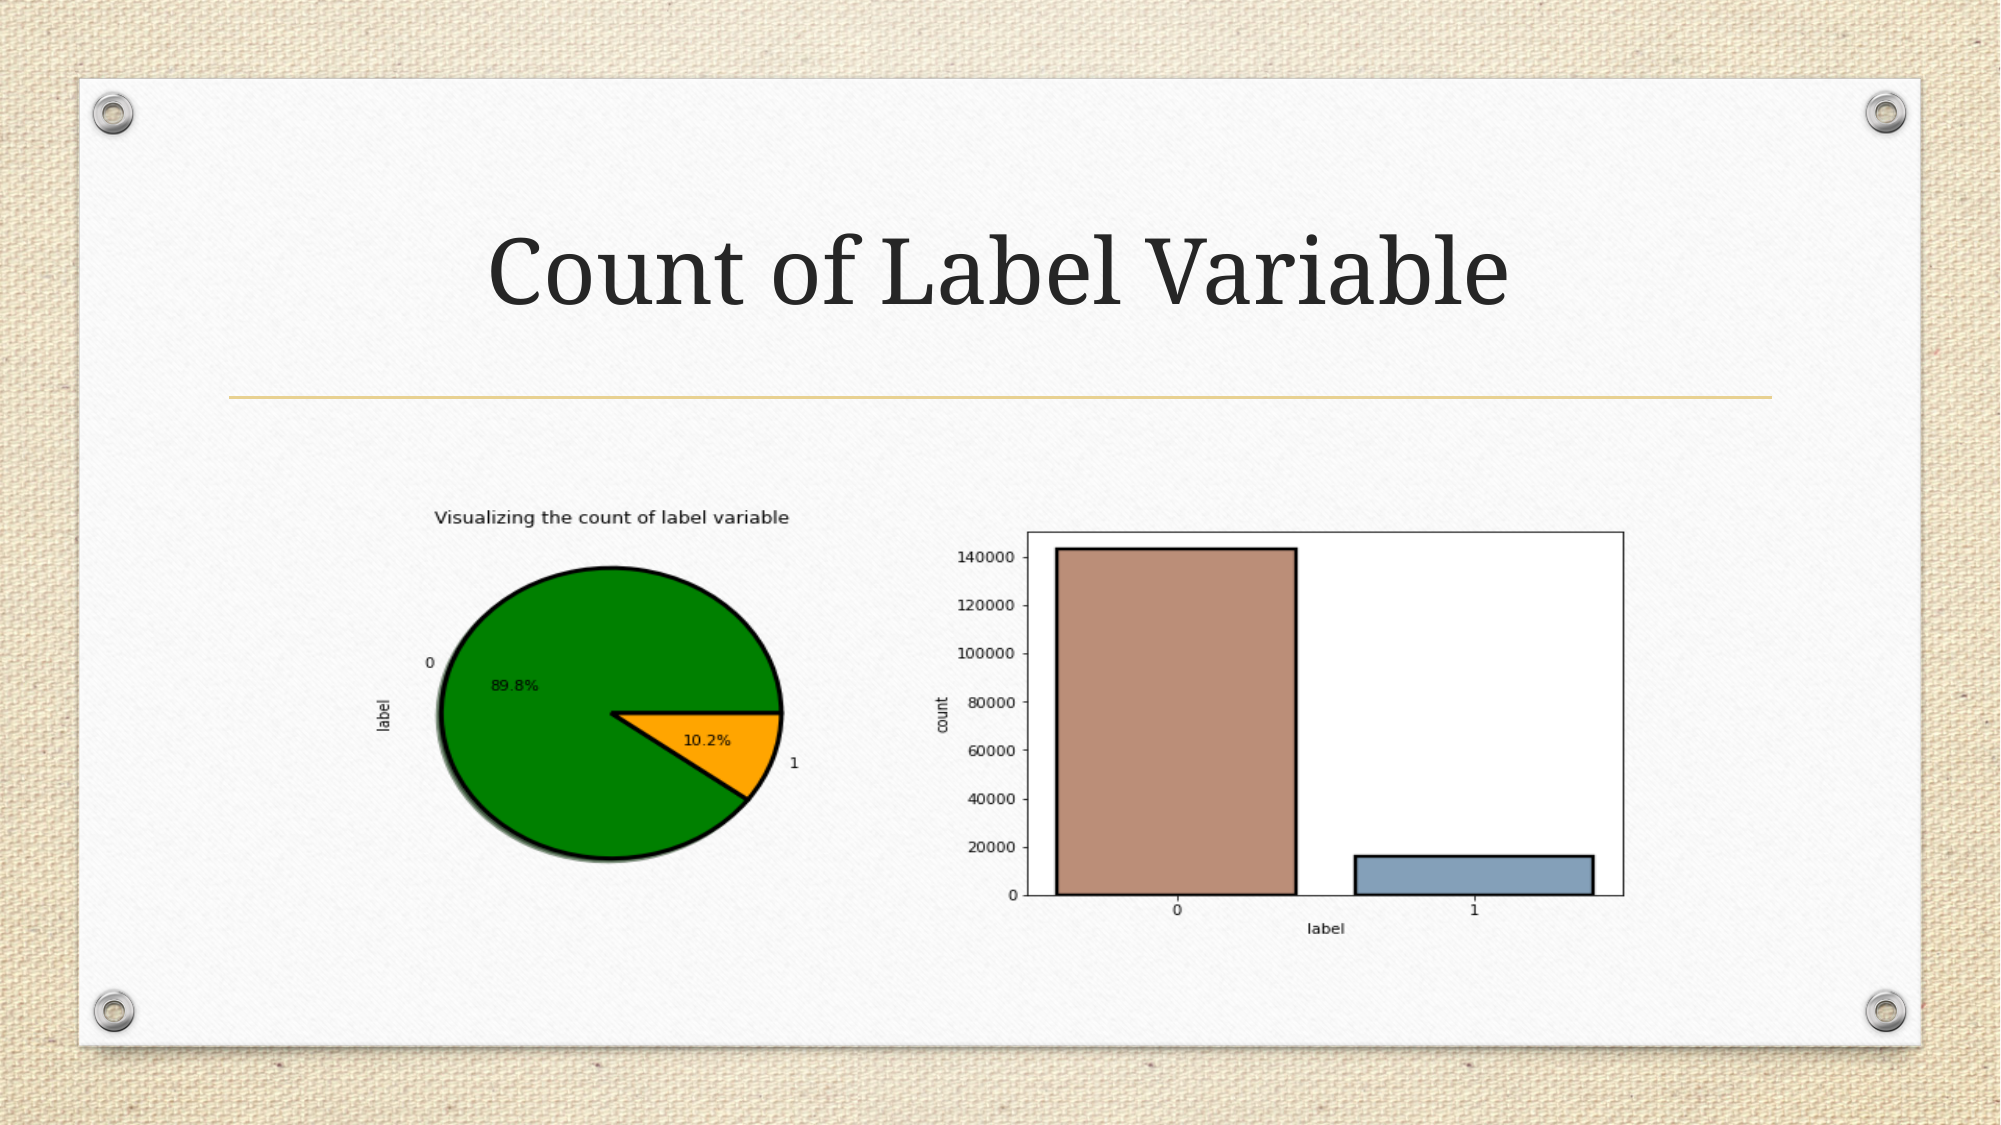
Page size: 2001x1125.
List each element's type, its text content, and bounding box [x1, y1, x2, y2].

title Count of Label Variable [212, 161, 1788, 375]
picture [0, 0, 2001, 1125]
